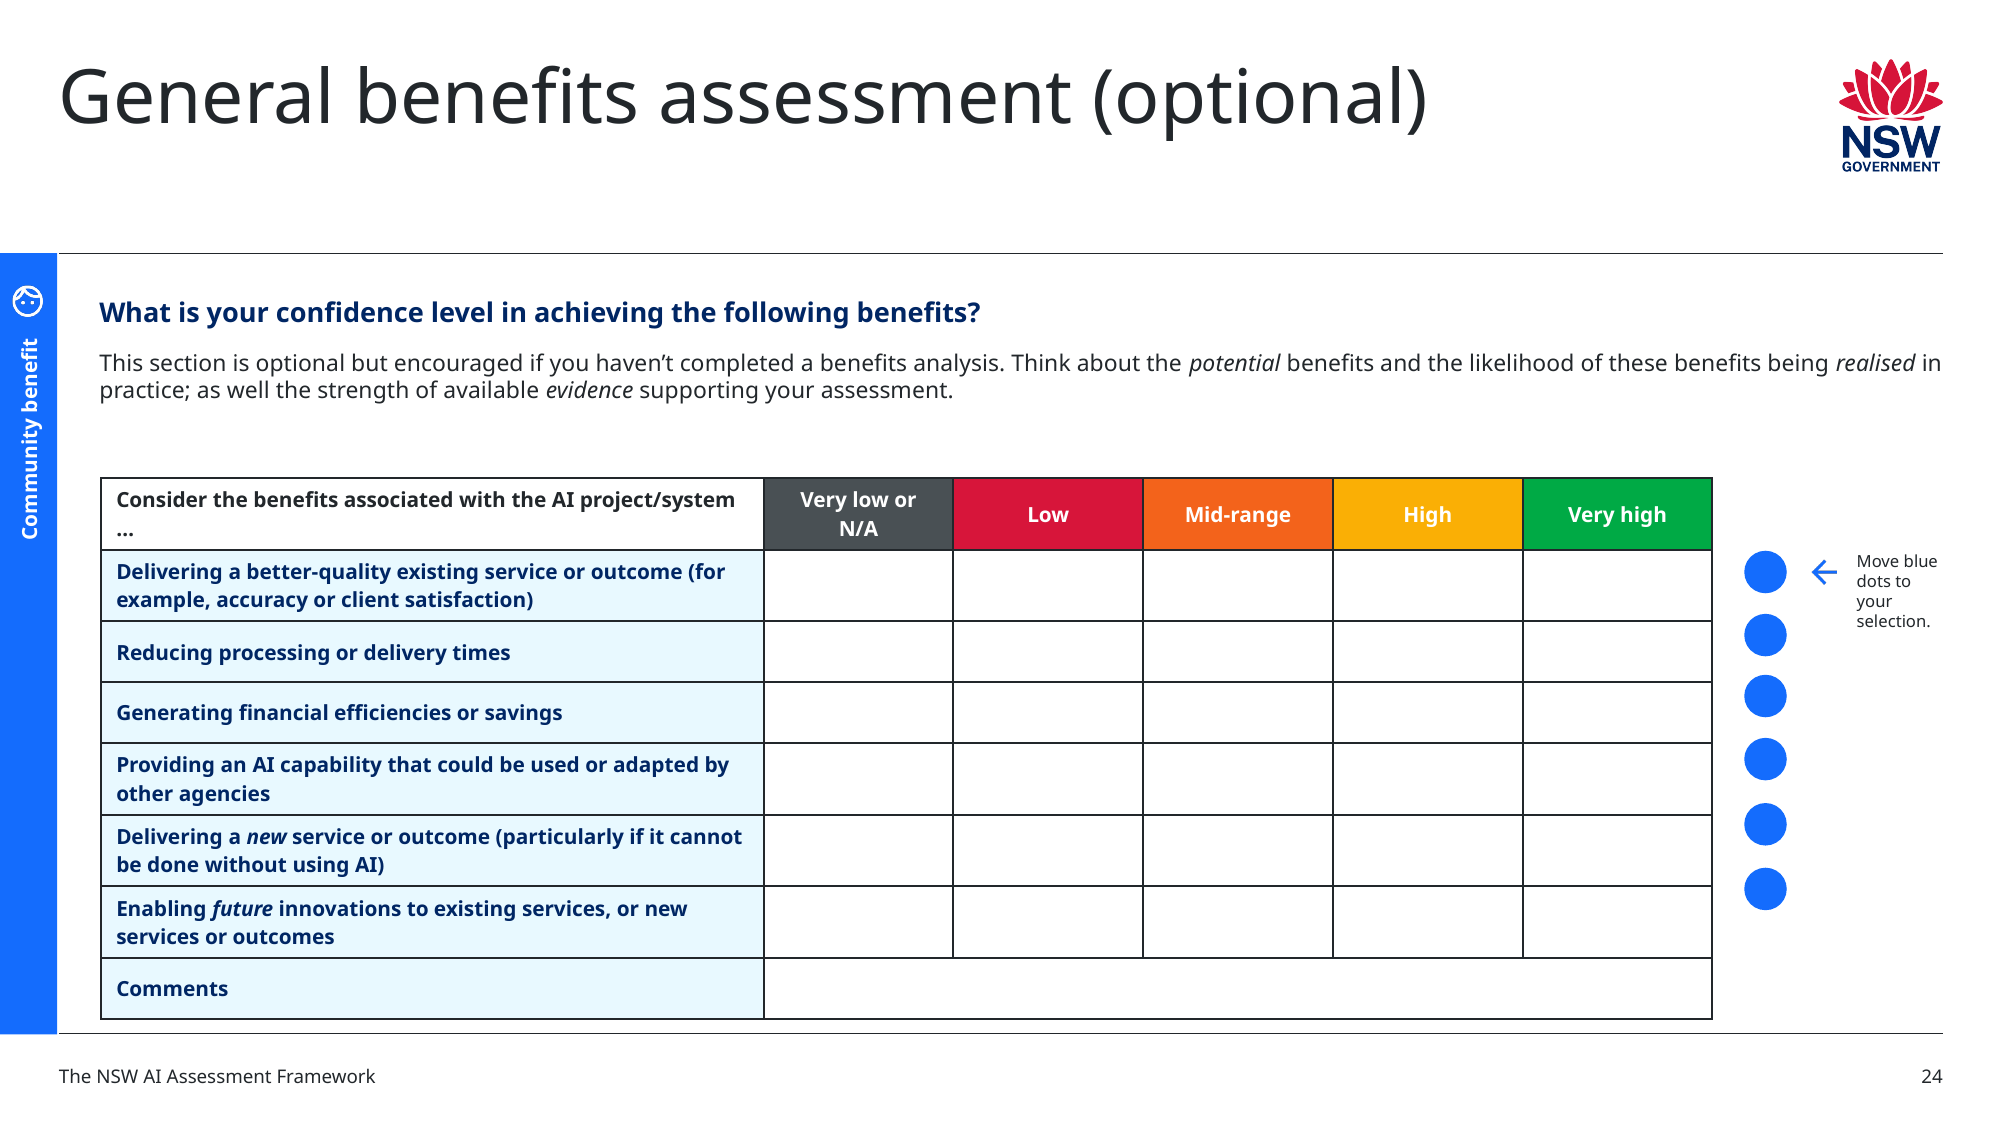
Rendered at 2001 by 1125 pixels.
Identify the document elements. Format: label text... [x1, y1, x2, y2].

table_cell [1334, 683, 1522, 742]
table_header Low [954, 479, 1142, 549]
table_cell [1524, 744, 1711, 814]
table_cell [1524, 683, 1711, 742]
table_header Very low or N/A [765, 479, 952, 549]
table_cell [1334, 551, 1522, 620]
table_header Very high [1524, 479, 1711, 549]
table_cell [1144, 744, 1332, 814]
table_cell [1334, 816, 1522, 885]
table_cell Delivering a new service or outcome (particularly if it cannot be done without using AI) [102, 816, 763, 885]
table_cell [954, 683, 1142, 742]
picture [9, 282, 46, 320]
text_box [0, 252, 58, 1035]
table_cell [765, 887, 952, 957]
picture [1839, 59, 1943, 172]
table_cell [1144, 816, 1332, 885]
text_box [1743, 673, 1788, 719]
table_cell [954, 622, 1142, 681]
table_cell Generating financial efficiencies or savings [102, 683, 763, 742]
table_cell [1524, 551, 1711, 620]
table_cell [1524, 887, 1711, 957]
table_cell [1144, 683, 1332, 742]
title General benefits assessment (optional) [59, 59, 1713, 225]
table_cell [765, 622, 952, 681]
table_cell Providing an AI capability that could be used or adapted by other agencies [102, 744, 763, 814]
table_header Consider the benefits associated with the AI project/system … [102, 479, 763, 549]
table_cell [765, 959, 1711, 1018]
table_cell [765, 683, 952, 742]
text_box The NSW AI Assessment Framework [59, 1065, 942, 1095]
table_cell [765, 744, 952, 814]
list What is your confidence level in achieving the following benefits? This section is optional but encouraged if you haven’t completed a benefits analysis. Think about the potential benefits and the likelihood of these benefits being realised in practice; as well the strength of available evidence supporting your assessment. [99, 295, 1943, 478]
table_cell [1524, 622, 1711, 681]
table_cell [954, 744, 1142, 814]
text_box [1743, 801, 1788, 847]
table_cell [1144, 622, 1332, 681]
table_cell [1144, 887, 1332, 957]
table_cell [954, 551, 1142, 620]
table_cell [1334, 887, 1522, 957]
table_header High [1334, 479, 1522, 549]
text_box [1743, 736, 1788, 782]
table_header Mid-range [1144, 479, 1332, 549]
text_box Community benefit [16, 338, 59, 697]
text_box [1743, 549, 1788, 595]
table_cell [765, 816, 952, 885]
table_cell [1144, 551, 1332, 620]
table_cell [1334, 744, 1522, 814]
text_box Move blue dots to your selection. [1856, 551, 1943, 738]
table_cell [765, 551, 952, 620]
table_cell [954, 887, 1142, 957]
table_cell [954, 816, 1142, 885]
picture [1805, 553, 1843, 591]
table_cell Delivering a better-quality existing service or outcome (for example, accuracy or client satisfaction) [102, 551, 763, 620]
table_cell [1334, 622, 1522, 681]
slide_number 24 [1824, 1065, 1943, 1095]
table_cell Enabling future innovations to existing services, or new services or outcomes [102, 887, 763, 957]
text_box [1743, 866, 1788, 912]
table_cell Reducing processing or delivery times [102, 622, 763, 681]
table_cell [1524, 816, 1711, 885]
table_cell Comments [102, 959, 763, 1018]
text_box [1743, 612, 1788, 658]
